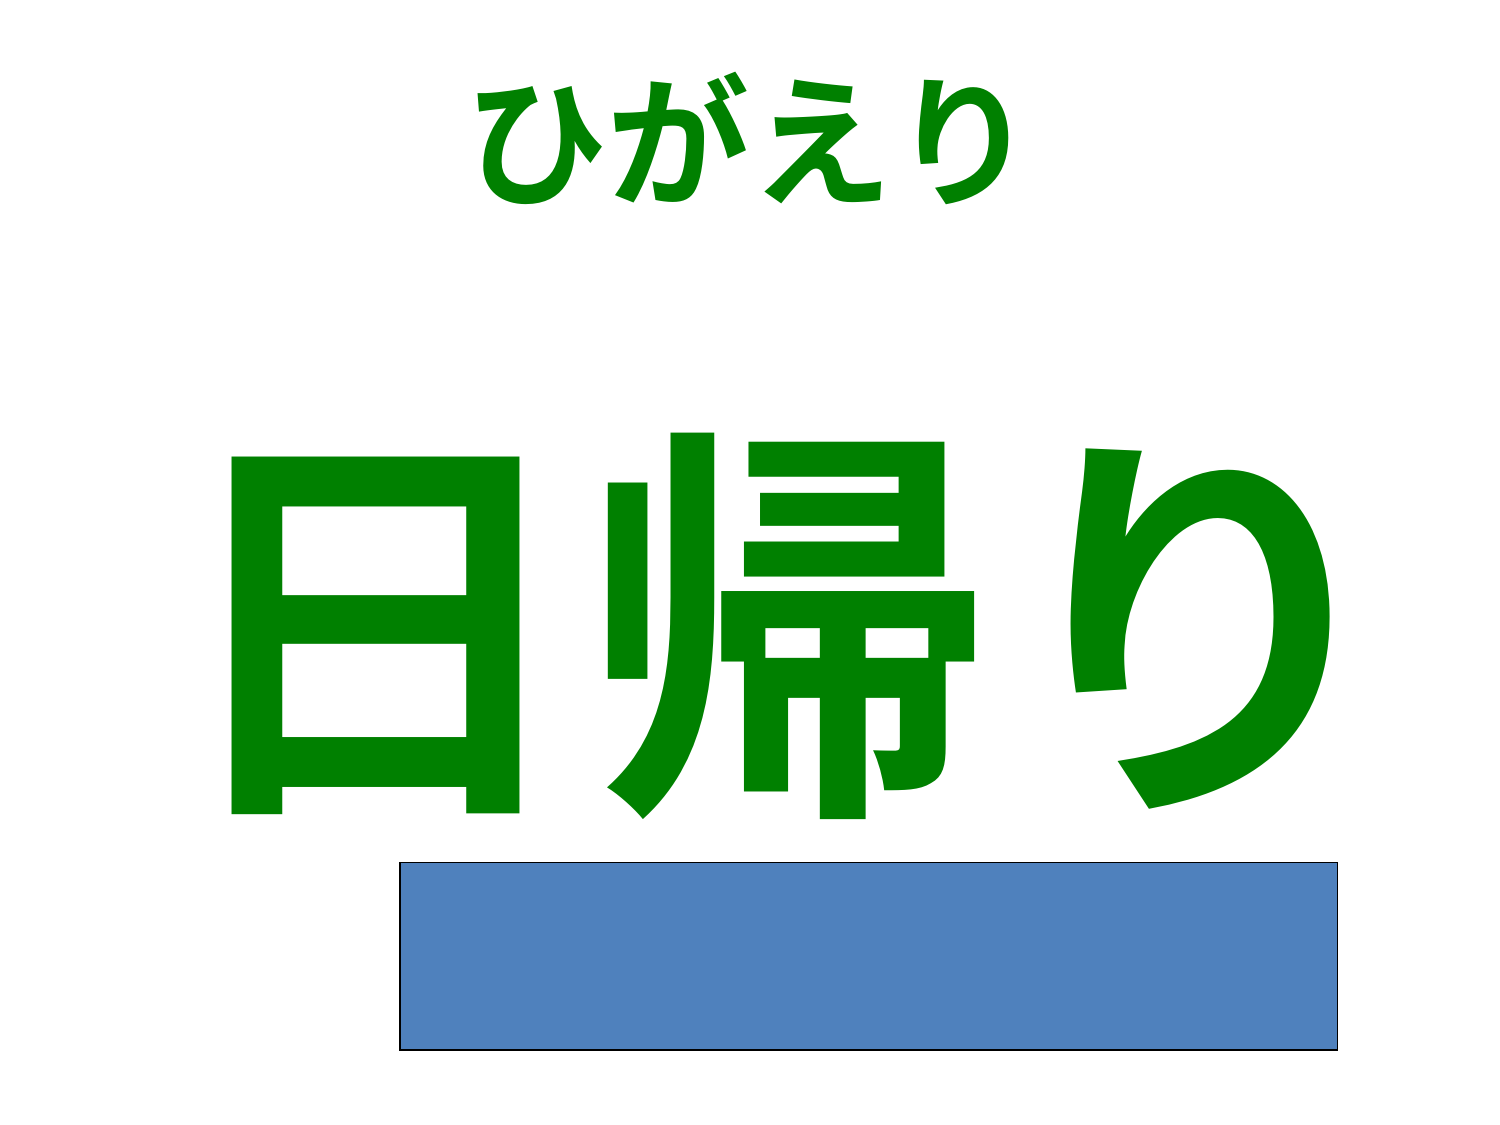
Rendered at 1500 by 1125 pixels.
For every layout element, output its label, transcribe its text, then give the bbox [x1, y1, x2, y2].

list 日帰り [150, 362, 1425, 1005]
title ひがえり [75, 45, 1425, 233]
text_box [399, 862, 1338, 1050]
